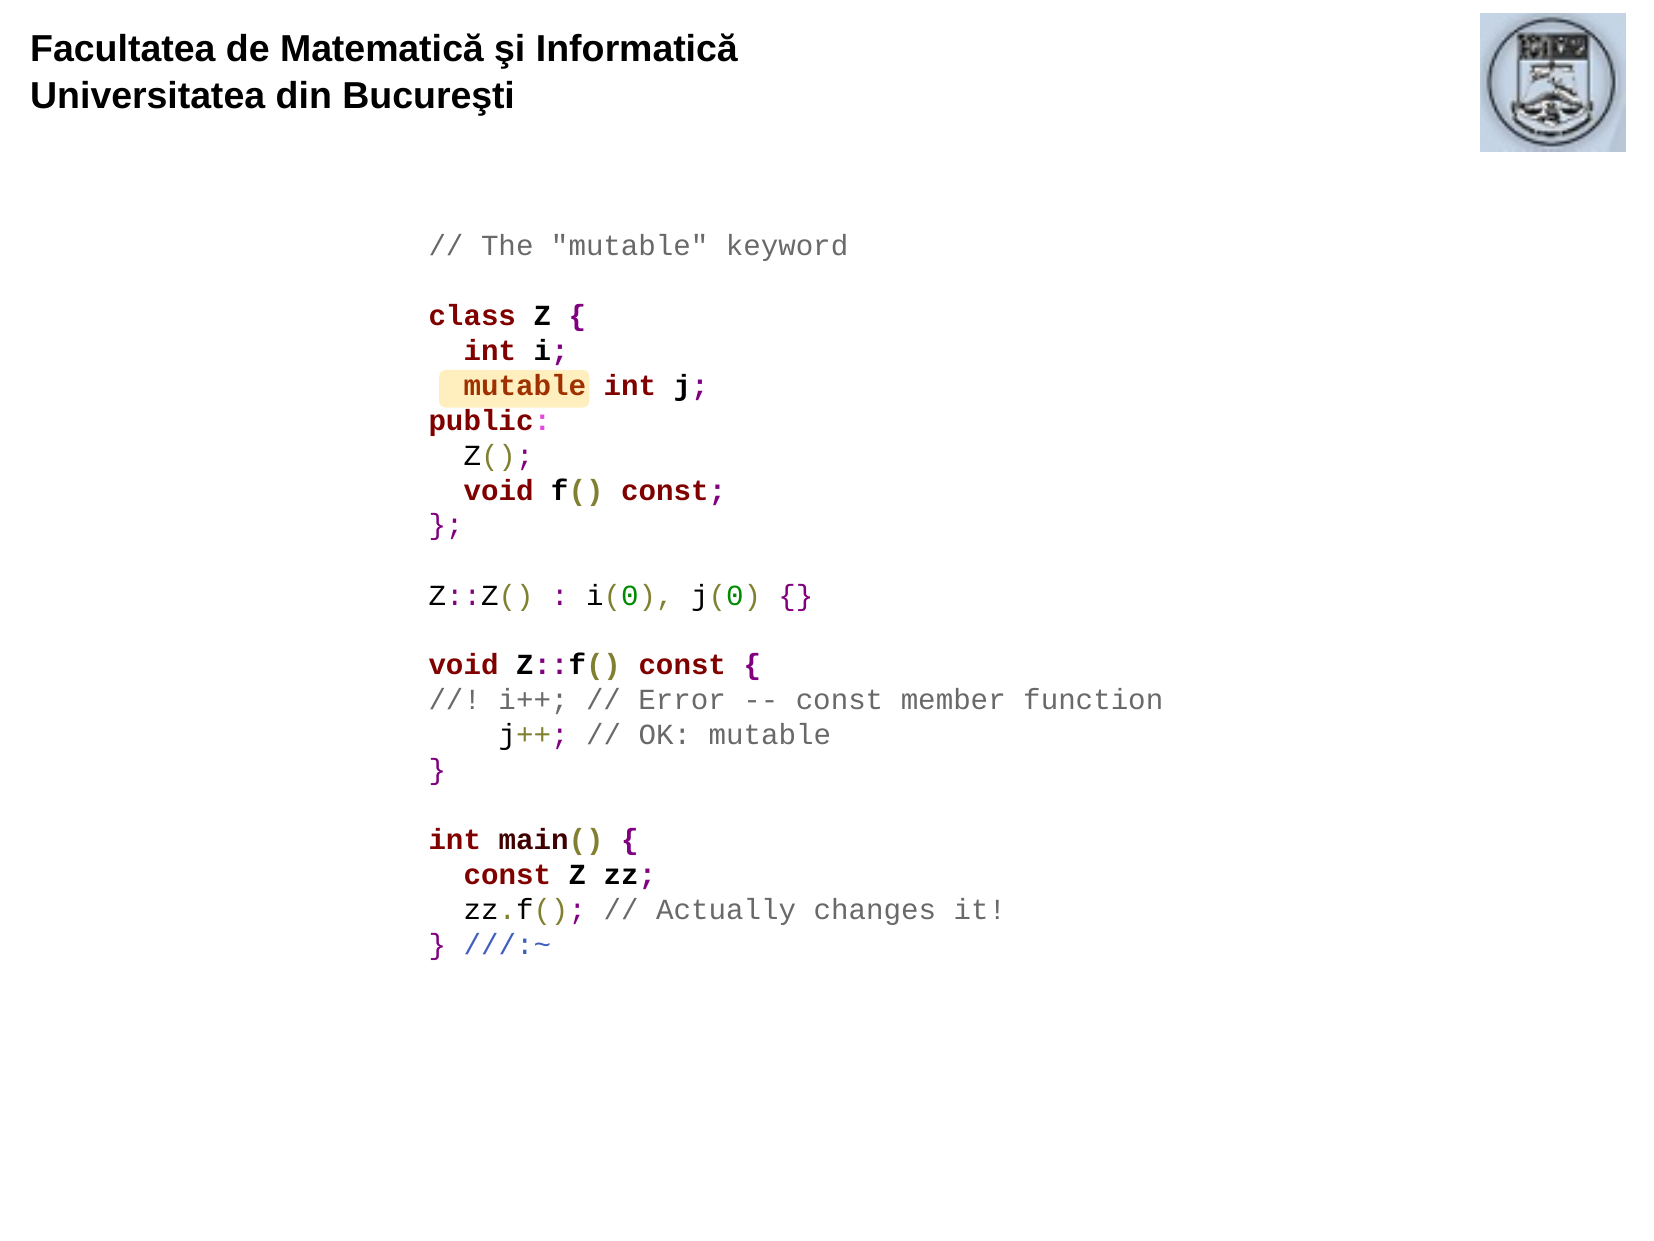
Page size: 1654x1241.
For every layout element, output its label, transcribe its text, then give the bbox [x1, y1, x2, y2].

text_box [413, 218, 1241, 1022]
text_box Facultatea de Matematică şi Informatică Universitatea din Bucureşti [13, 13, 841, 122]
picture [1480, 13, 1626, 152]
